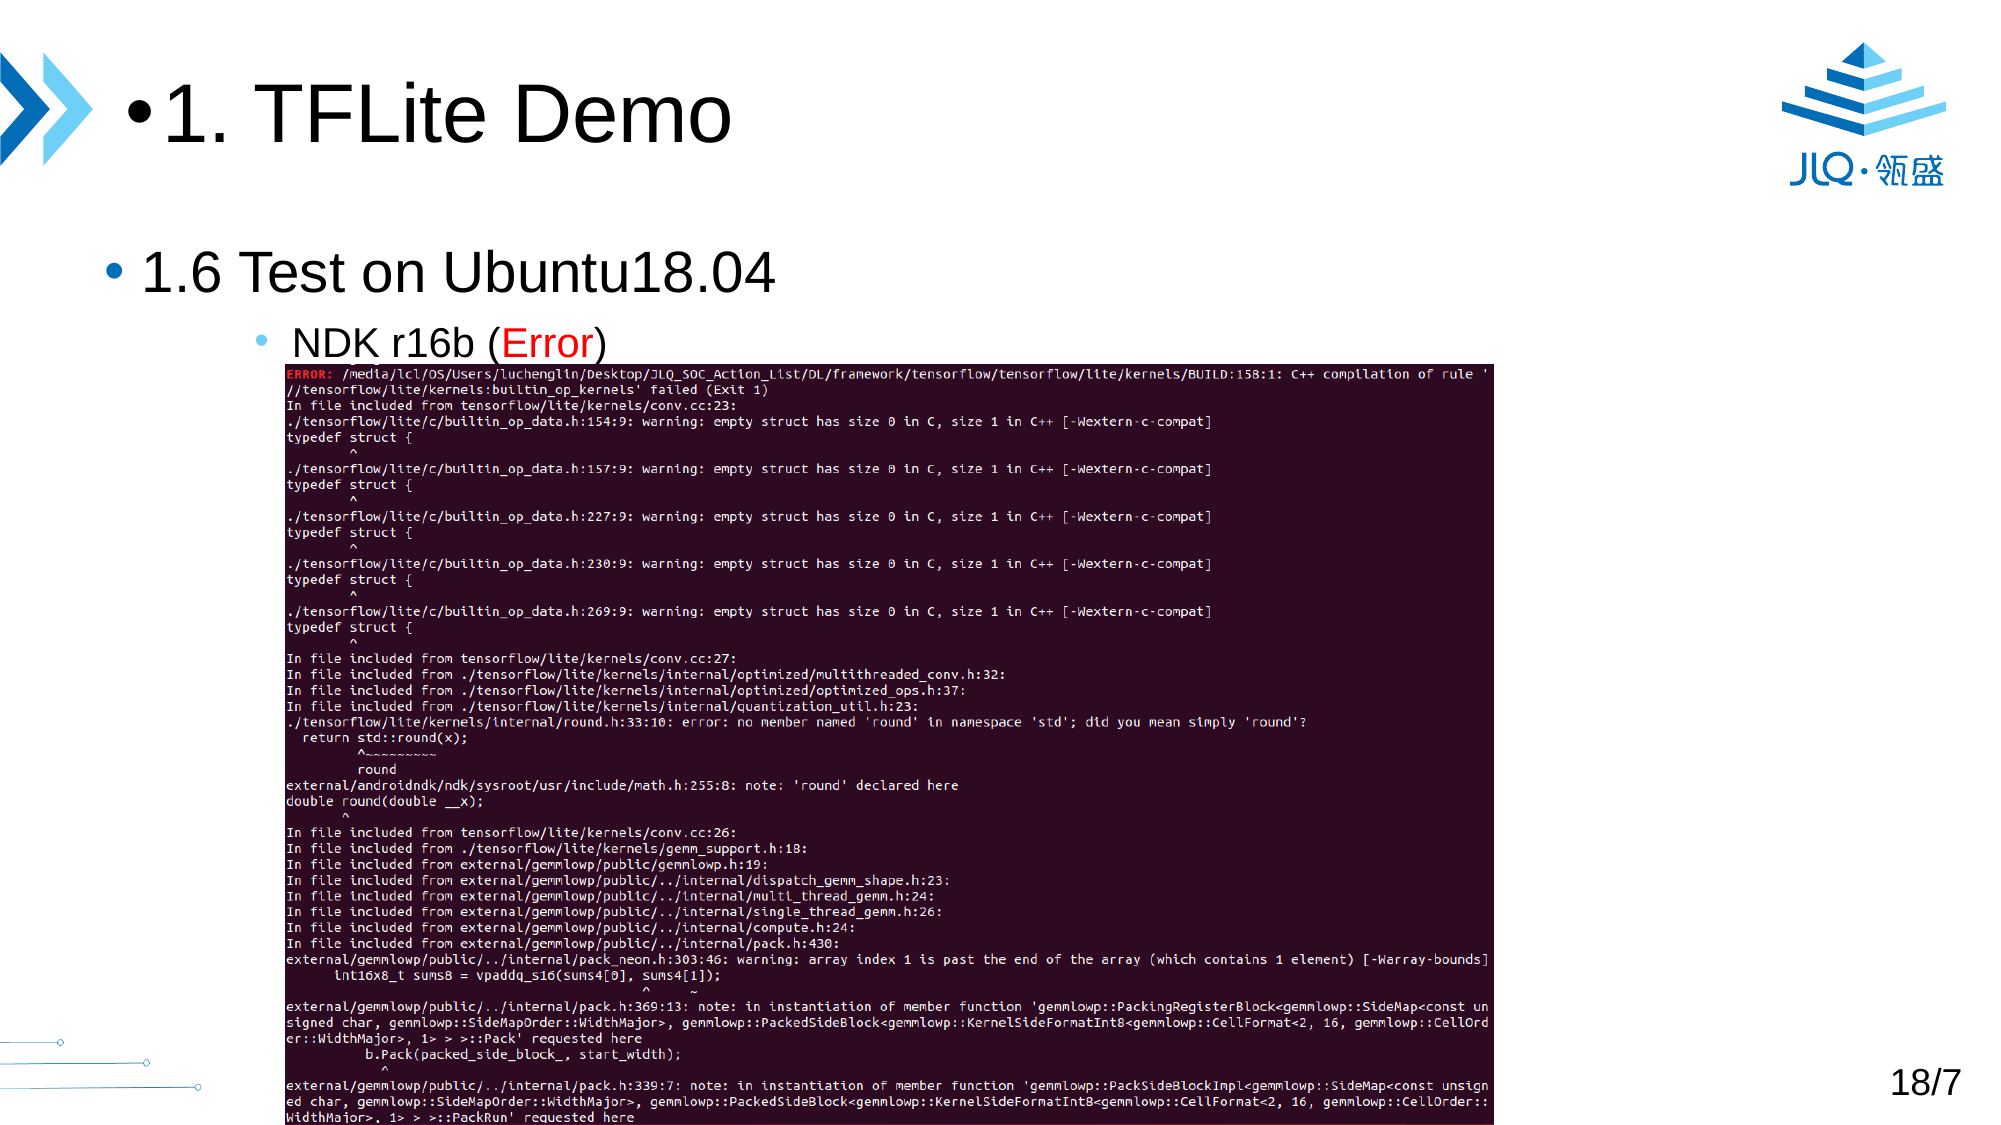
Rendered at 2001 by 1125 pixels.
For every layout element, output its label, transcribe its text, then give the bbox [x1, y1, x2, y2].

text_box 1.6 Test on Ubuntu18.04 NDK r16b (Error) [89, 234, 1875, 1008]
list 1. TFLite Demo [110, 63, 1782, 166]
picture [0, 994, 218, 1125]
picture [285, 364, 1494, 1125]
text_box 18/7 [1875, 1050, 1985, 1111]
list [64, 209, 1743, 983]
